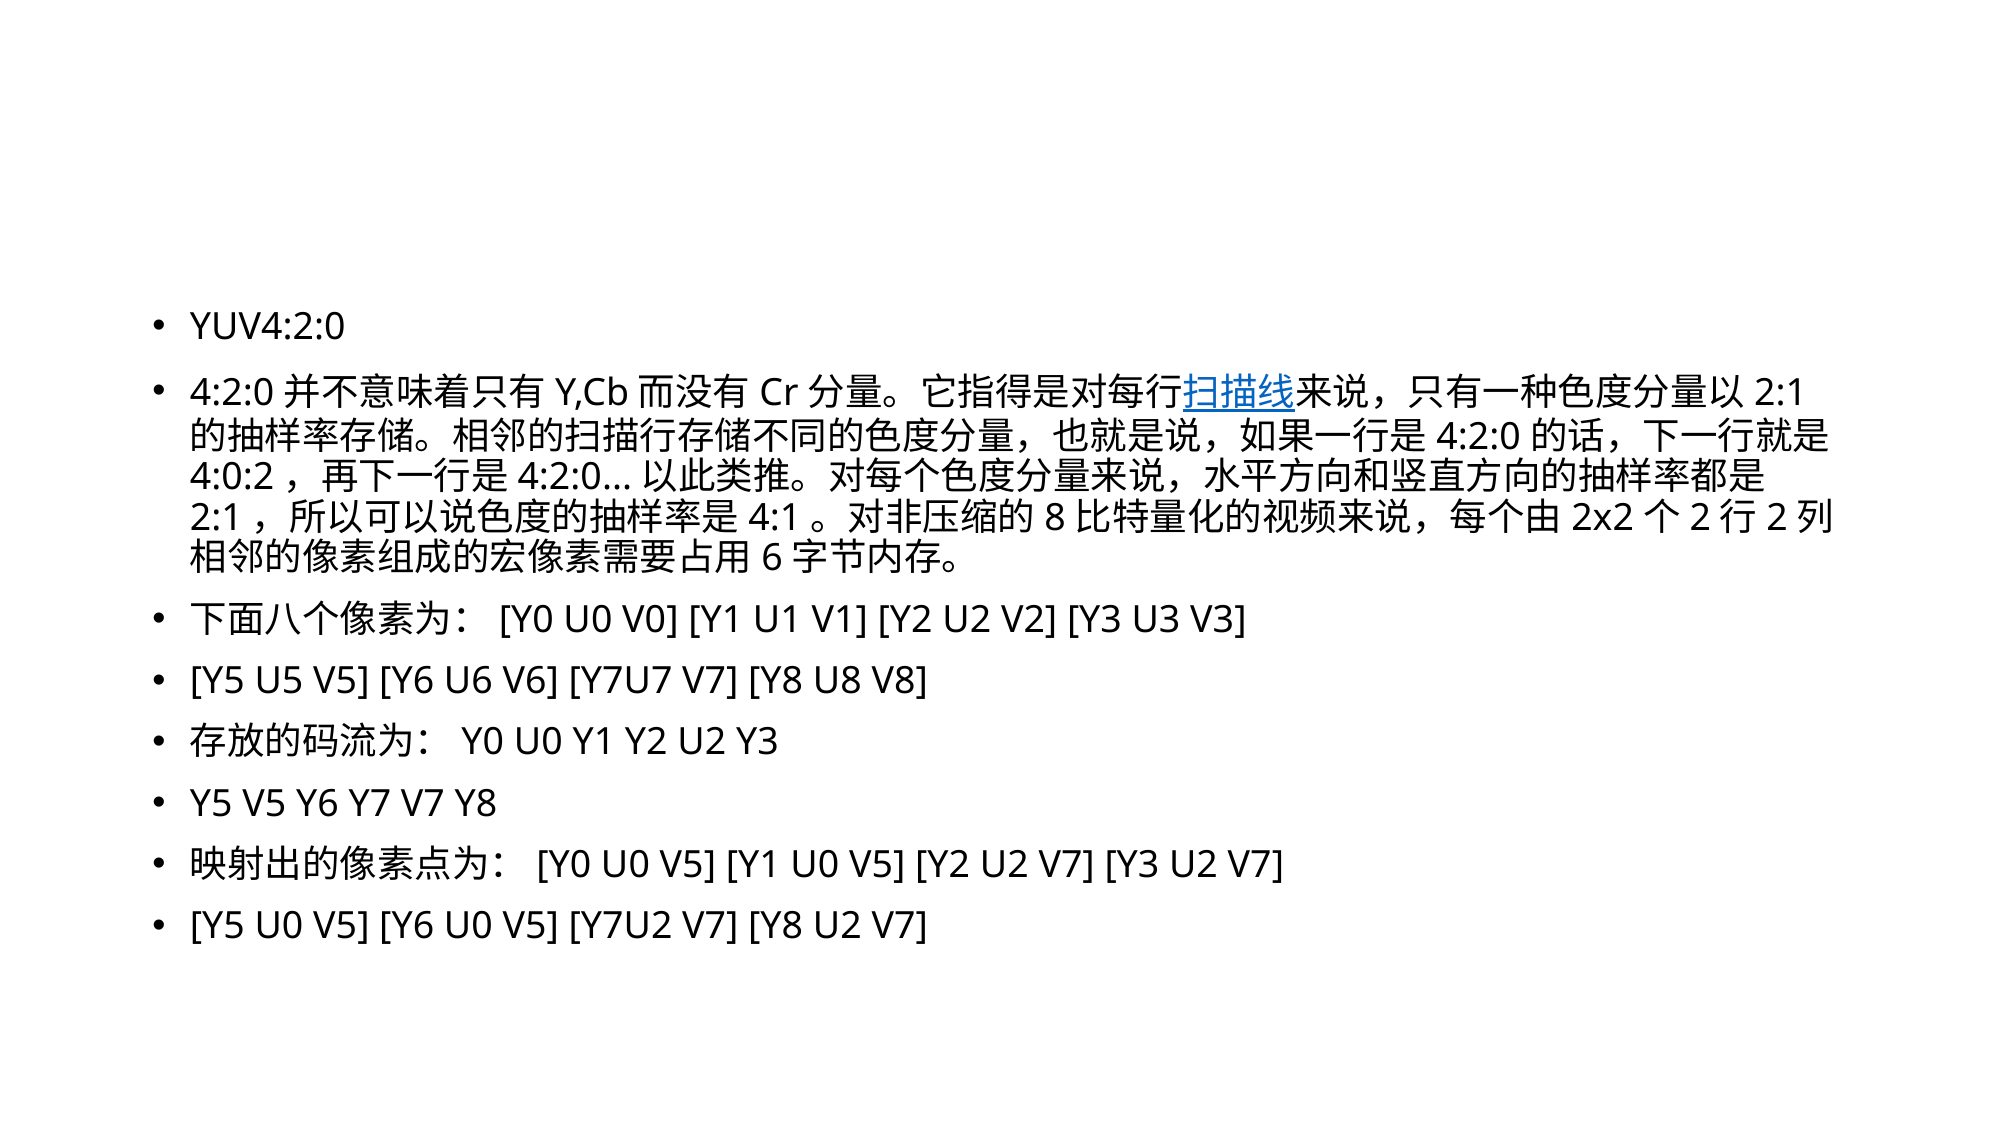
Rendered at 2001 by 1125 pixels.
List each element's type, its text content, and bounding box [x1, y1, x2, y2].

list YUV4:2:0 4:2:0并不意味着只有Y,Cb而没有Cr分量。它指得是对每行扫描线来说，只有一种色度分量以2:1的抽样率存储。相邻的扫描行存储不同的色度分量，也就是说，如果一行是4:2:0的话，下一行就是4:0:2，再下一行是4:2:0...以此类推。对每个色度分量来说，水平方向和竖直方向的抽样率都是2:1，所以可以说色度的抽样率是4:1。对非压缩的8比特量化的视频来说，每个由2x2个2行2列相邻的像素组成的宏像素需要占用6字节内存。 下面八个像素为：[Y0 U0 V0] [Y1 U1 V1] [Y2 U2 V2] [Y3 U3 V3] [Y5 U5 V5] [Y6 U6 V6] [Y7U7 V7] [Y8 U8 V8] 存放的码流为：Y0 U0 Y1 Y2 U2 Y3 Y5 V5 Y6 Y7 V7 Y8 映射出的像素点为：[Y0 U0 V5] [Y1 U0 V5] [Y2 U2 V7] [Y3 U2 V7] [Y5 U0 V5] [Y6 U0 V5] [Y7U2 V7] [Y8 U2 V7] [137, 299, 1863, 1014]
